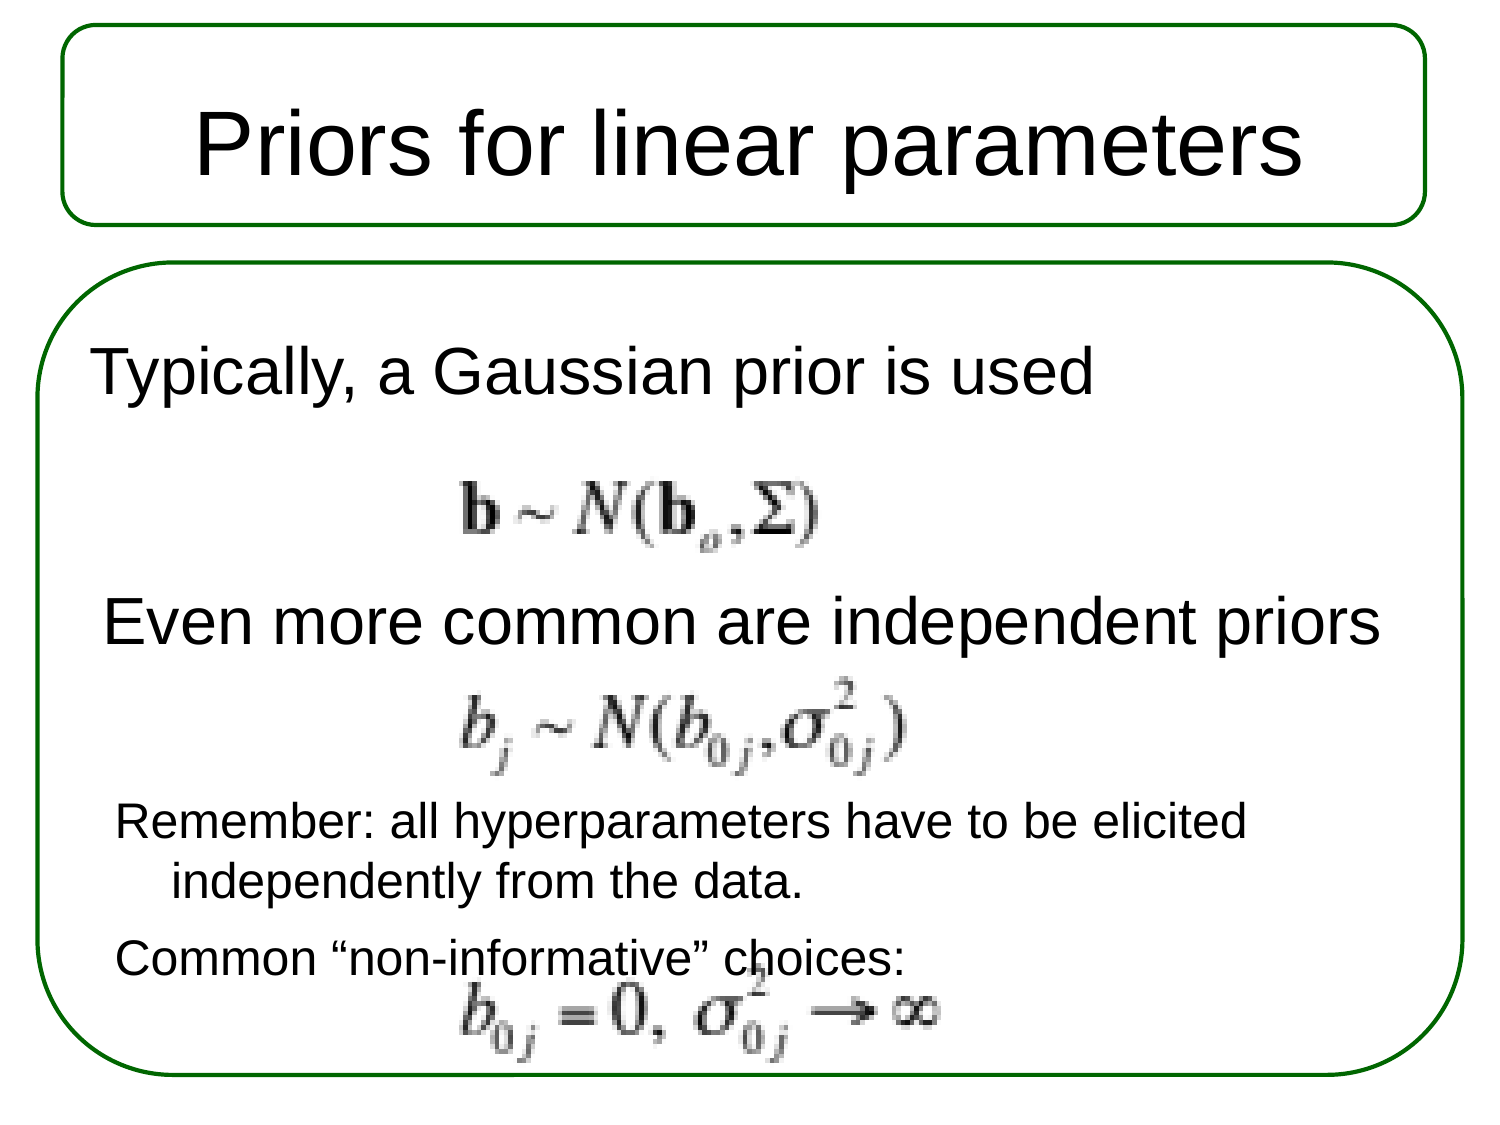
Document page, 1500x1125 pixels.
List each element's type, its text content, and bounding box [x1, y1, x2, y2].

text_box Even more common are independent priors [87, 570, 1438, 675]
text_box Remember: all hyperparameters have to be elicited independently from the data. Common “non-informative” choices: [99, 781, 1450, 994]
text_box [449, 462, 824, 564]
list Typically, a Gaussian prior is used [75, 320, 1425, 425]
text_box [449, 662, 912, 782]
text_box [449, 949, 942, 1069]
title Priors for linear parameters [75, 45, 1425, 233]
